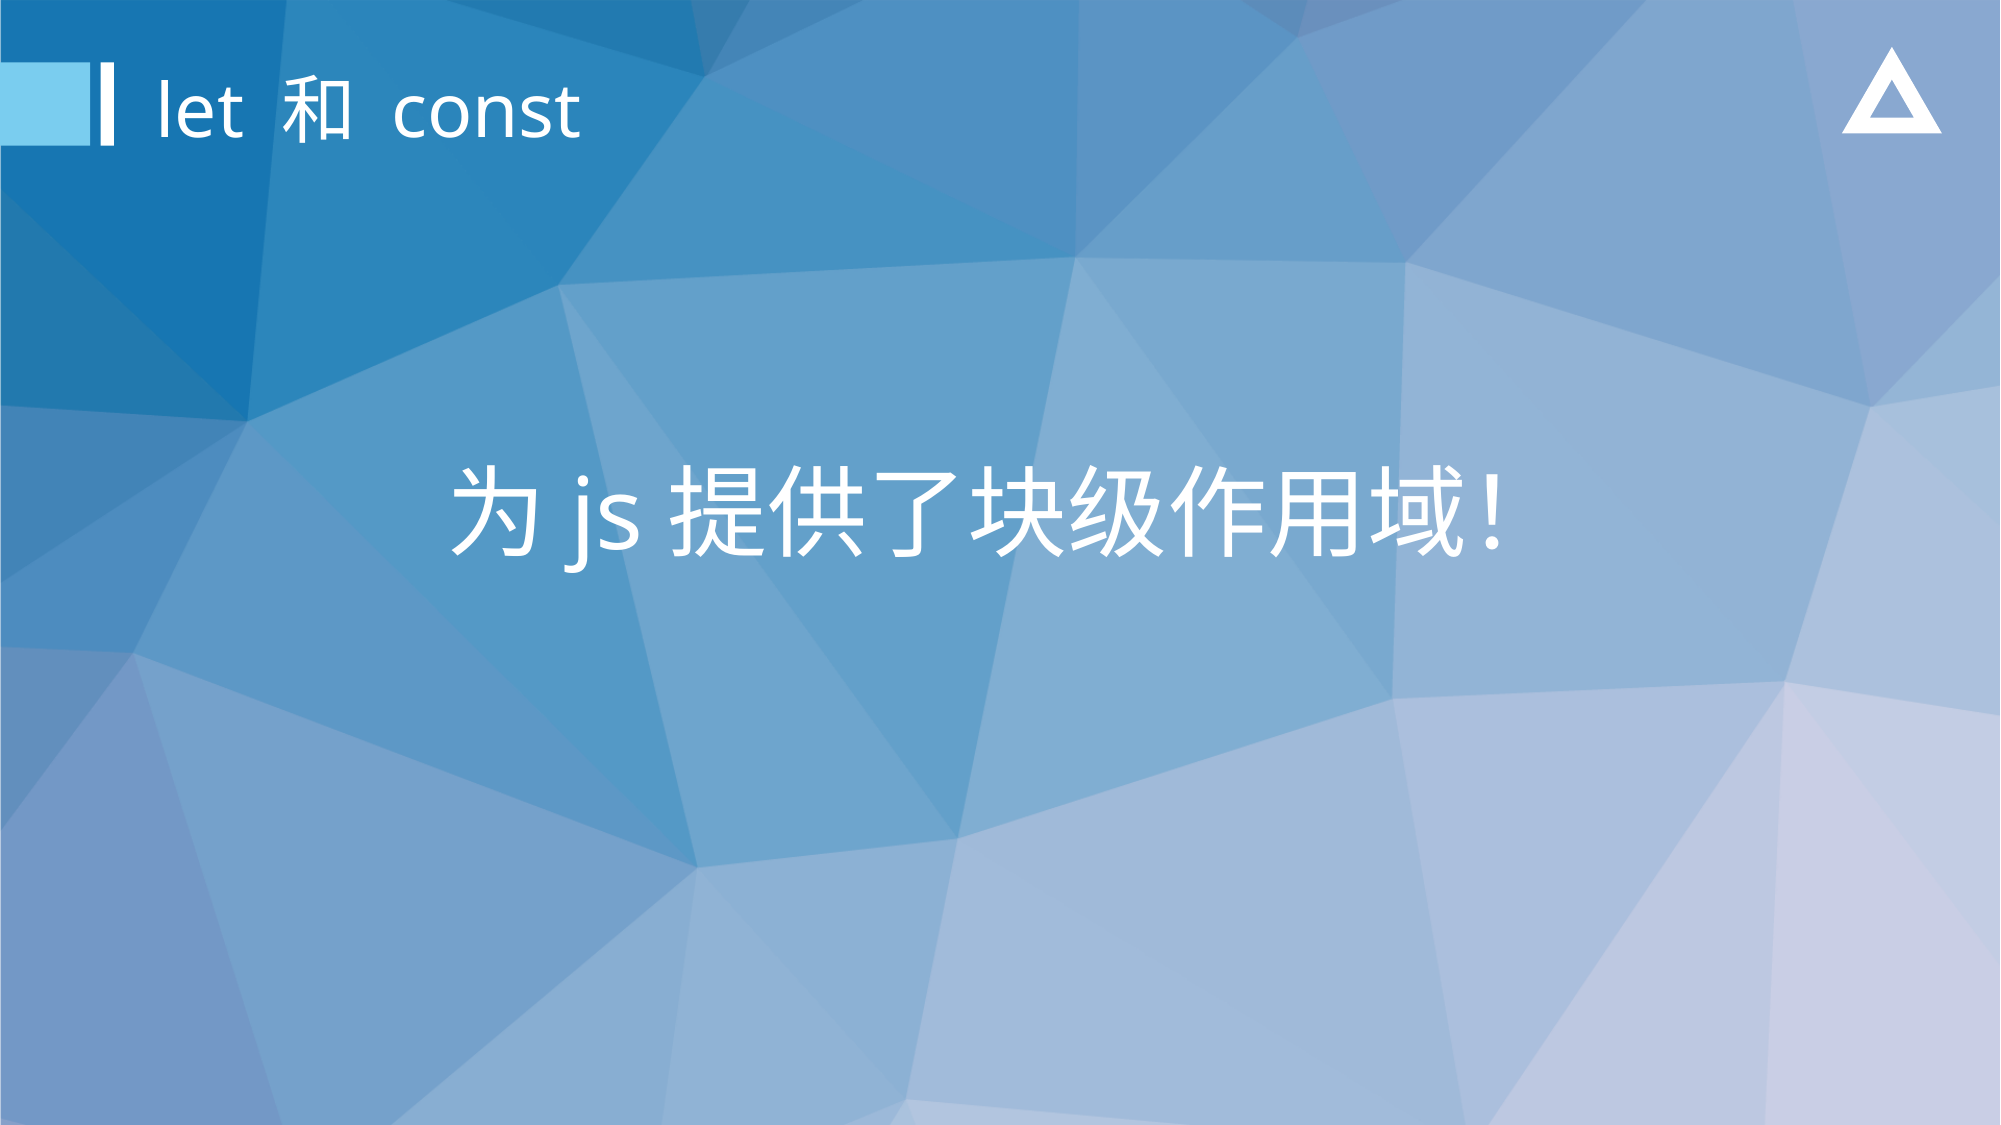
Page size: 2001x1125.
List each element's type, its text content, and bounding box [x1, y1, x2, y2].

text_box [431, 262, 1807, 749]
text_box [0, 62, 115, 146]
picture [0, 0, 2000, 1125]
text_box let 和 const [140, 54, 633, 160]
text_box [1841, 46, 1942, 134]
